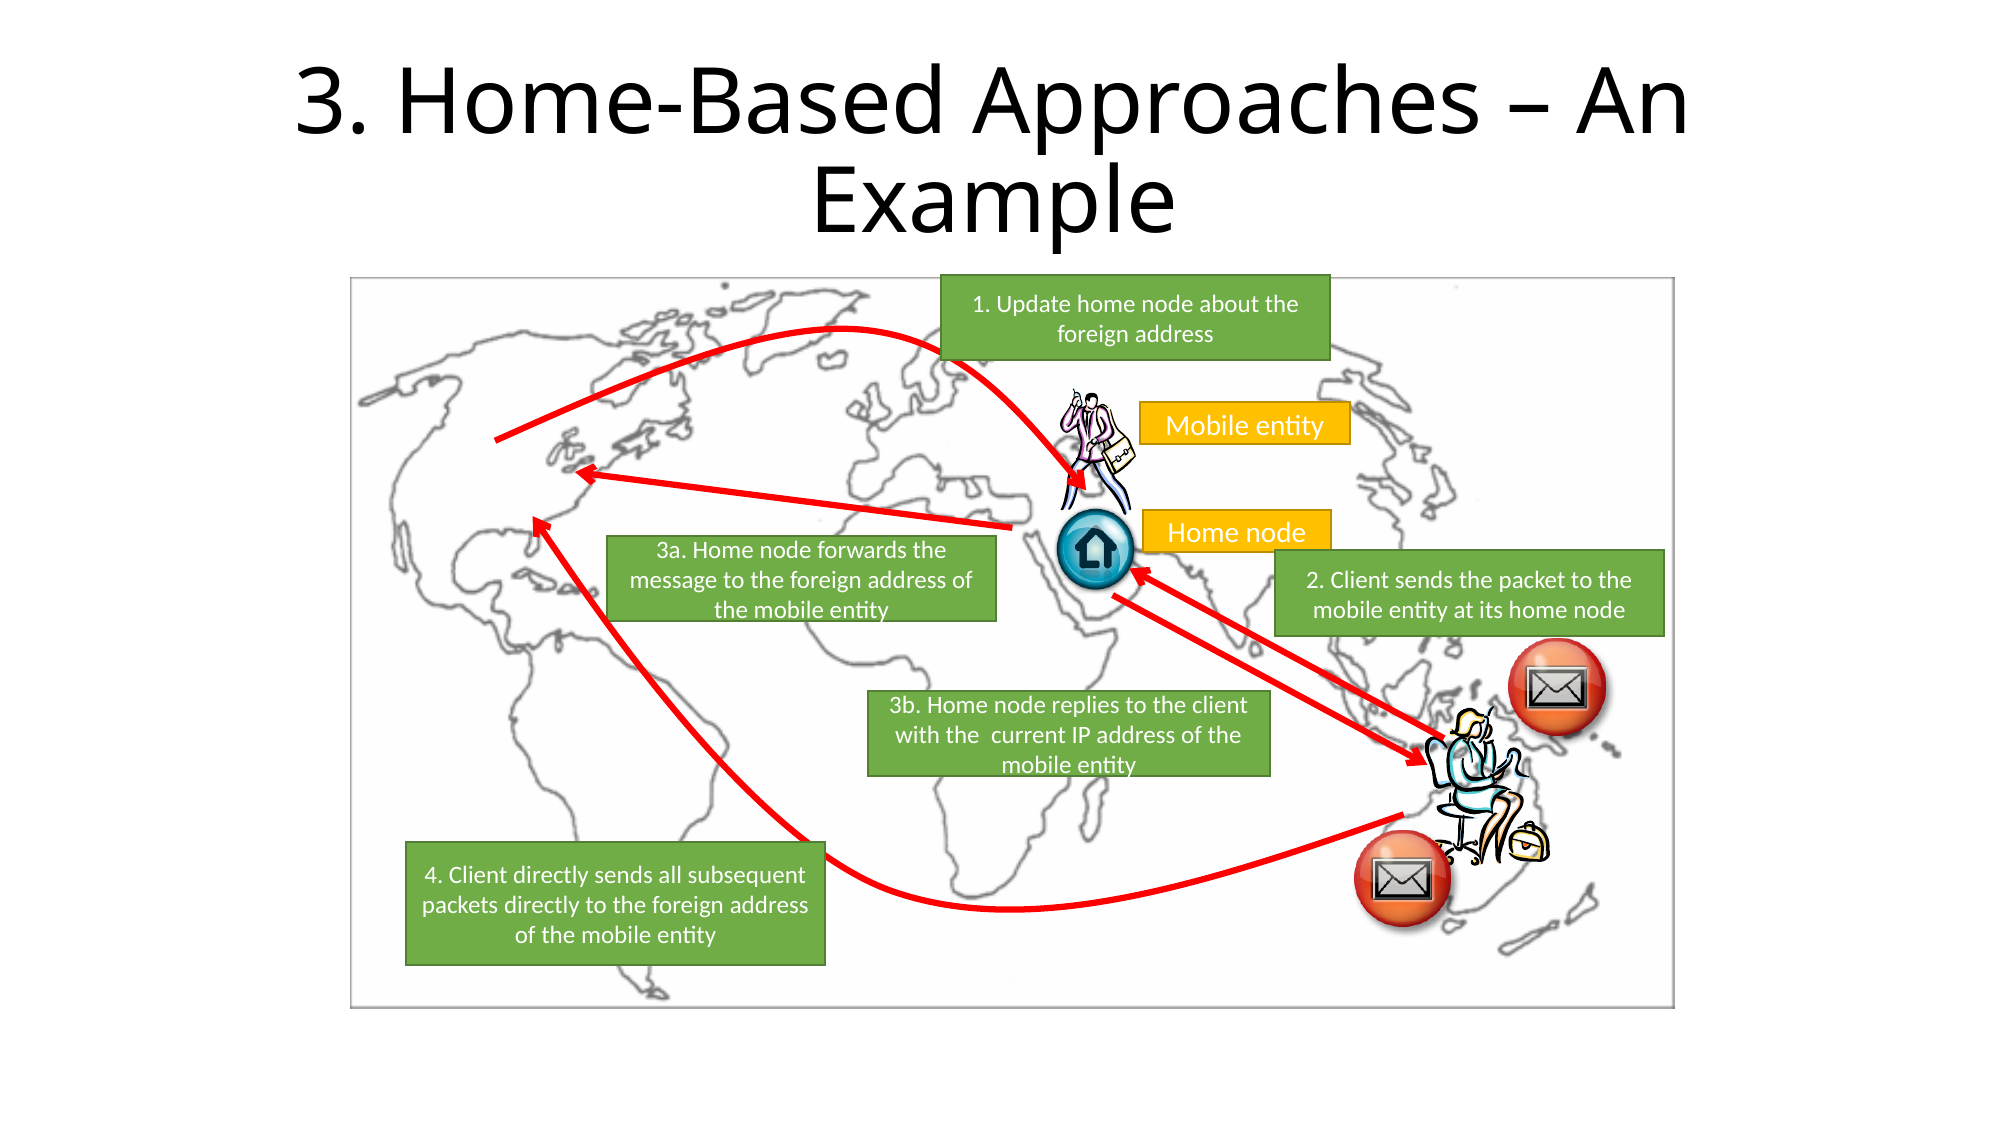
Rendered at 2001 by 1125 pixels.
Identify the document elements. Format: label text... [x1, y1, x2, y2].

picture [349, 277, 1676, 1009]
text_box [1060, 387, 1350, 515]
title 3. Home-Based Approaches – An Example [200, 45, 1788, 263]
